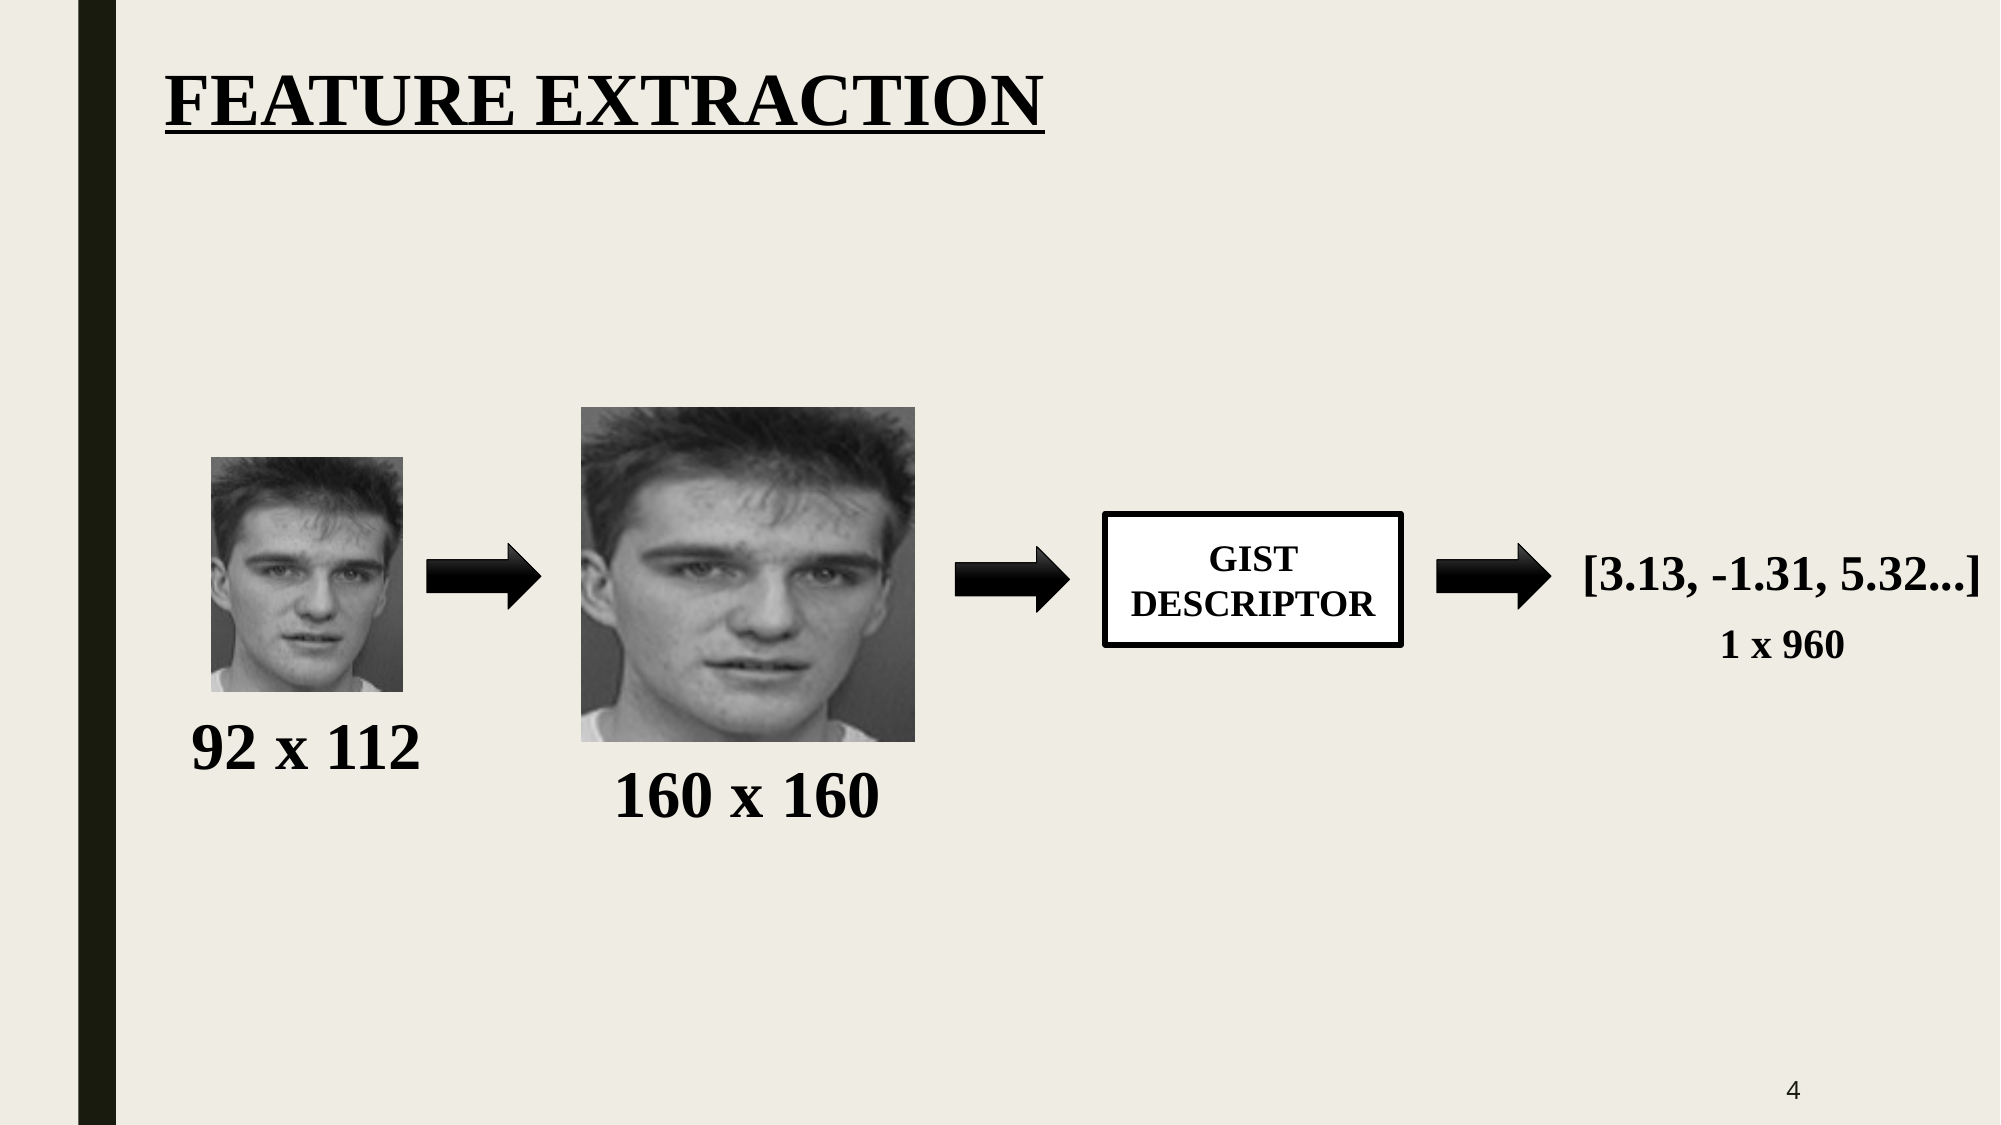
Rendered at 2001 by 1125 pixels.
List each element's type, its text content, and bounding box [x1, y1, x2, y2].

text_box 92 x 112 [176, 695, 438, 791]
text_box [3.13, -1.31, 5.32...] [1567, 533, 1998, 608]
picture [211, 457, 403, 692]
text_box 1 x 960 [1704, 609, 1861, 674]
text_box [426, 542, 542, 610]
text_box FEATURE EXTRACTION [149, 43, 1931, 148]
text_box 160 x 160 [599, 743, 897, 839]
text_box GIST DESCRIPTOR [1102, 511, 1404, 648]
text_box [954, 546, 1070, 613]
picture [581, 407, 915, 742]
slide_number 4 [1553, 1058, 1816, 1125]
text_box [1436, 542, 1552, 610]
